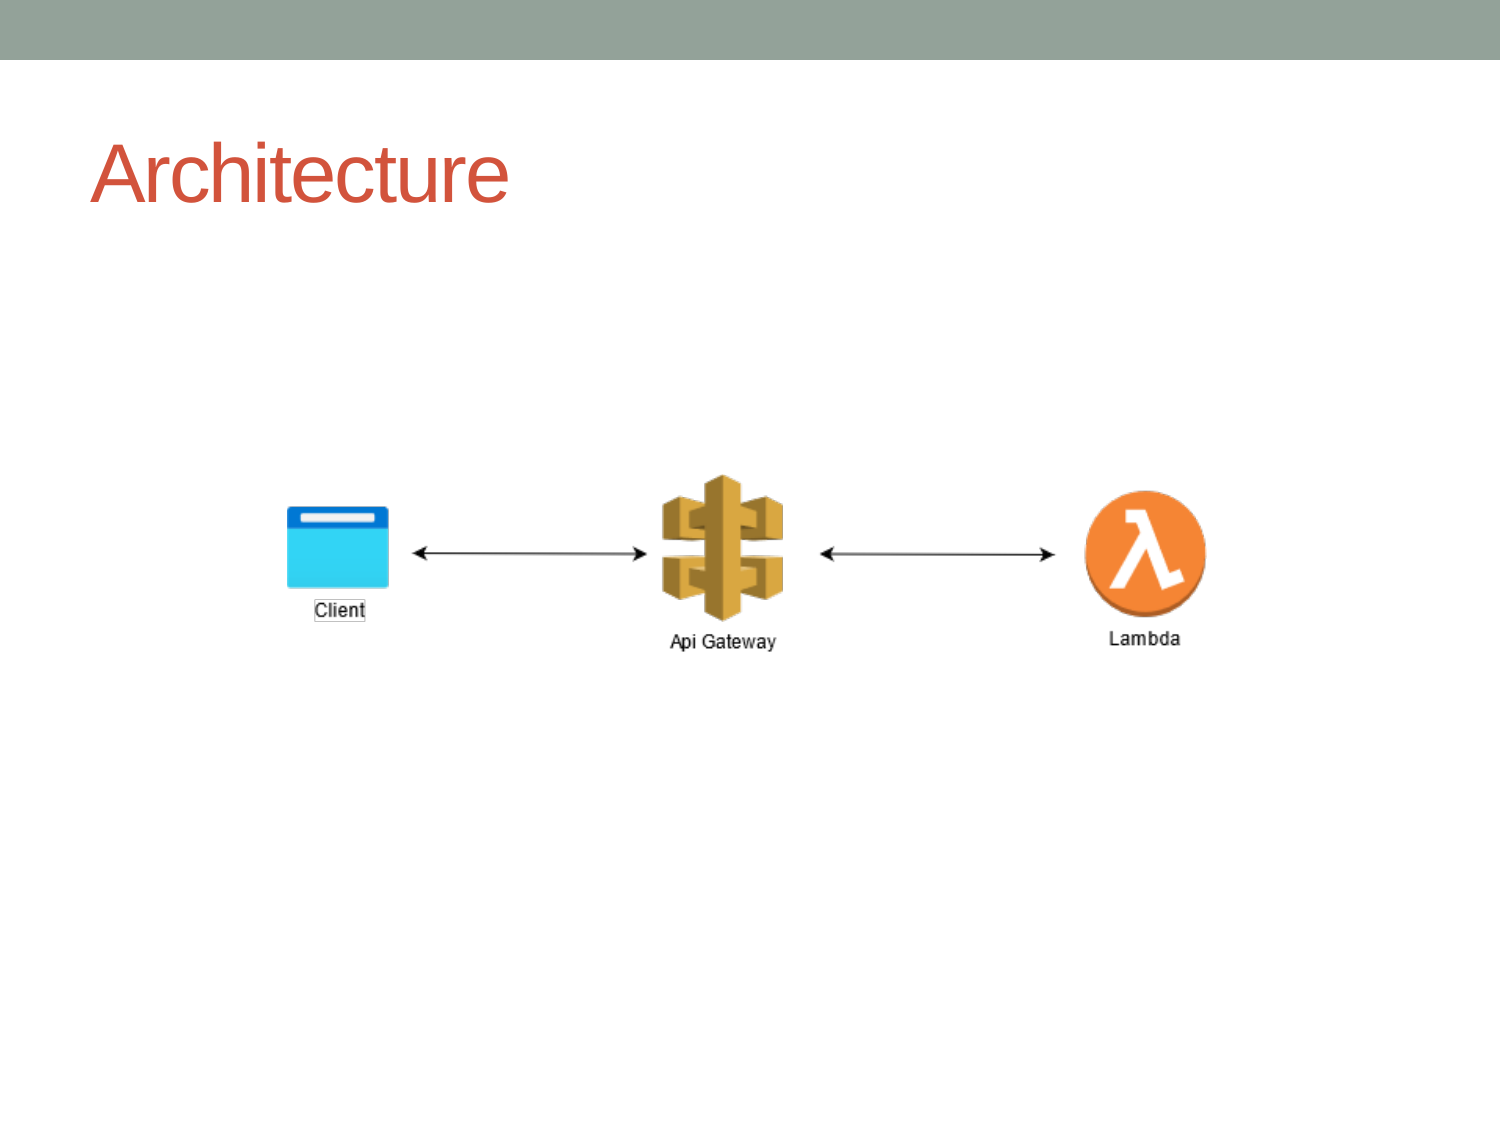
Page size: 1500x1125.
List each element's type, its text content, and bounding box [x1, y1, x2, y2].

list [287, 474, 1207, 655]
title Architecture [75, 87, 1425, 250]
